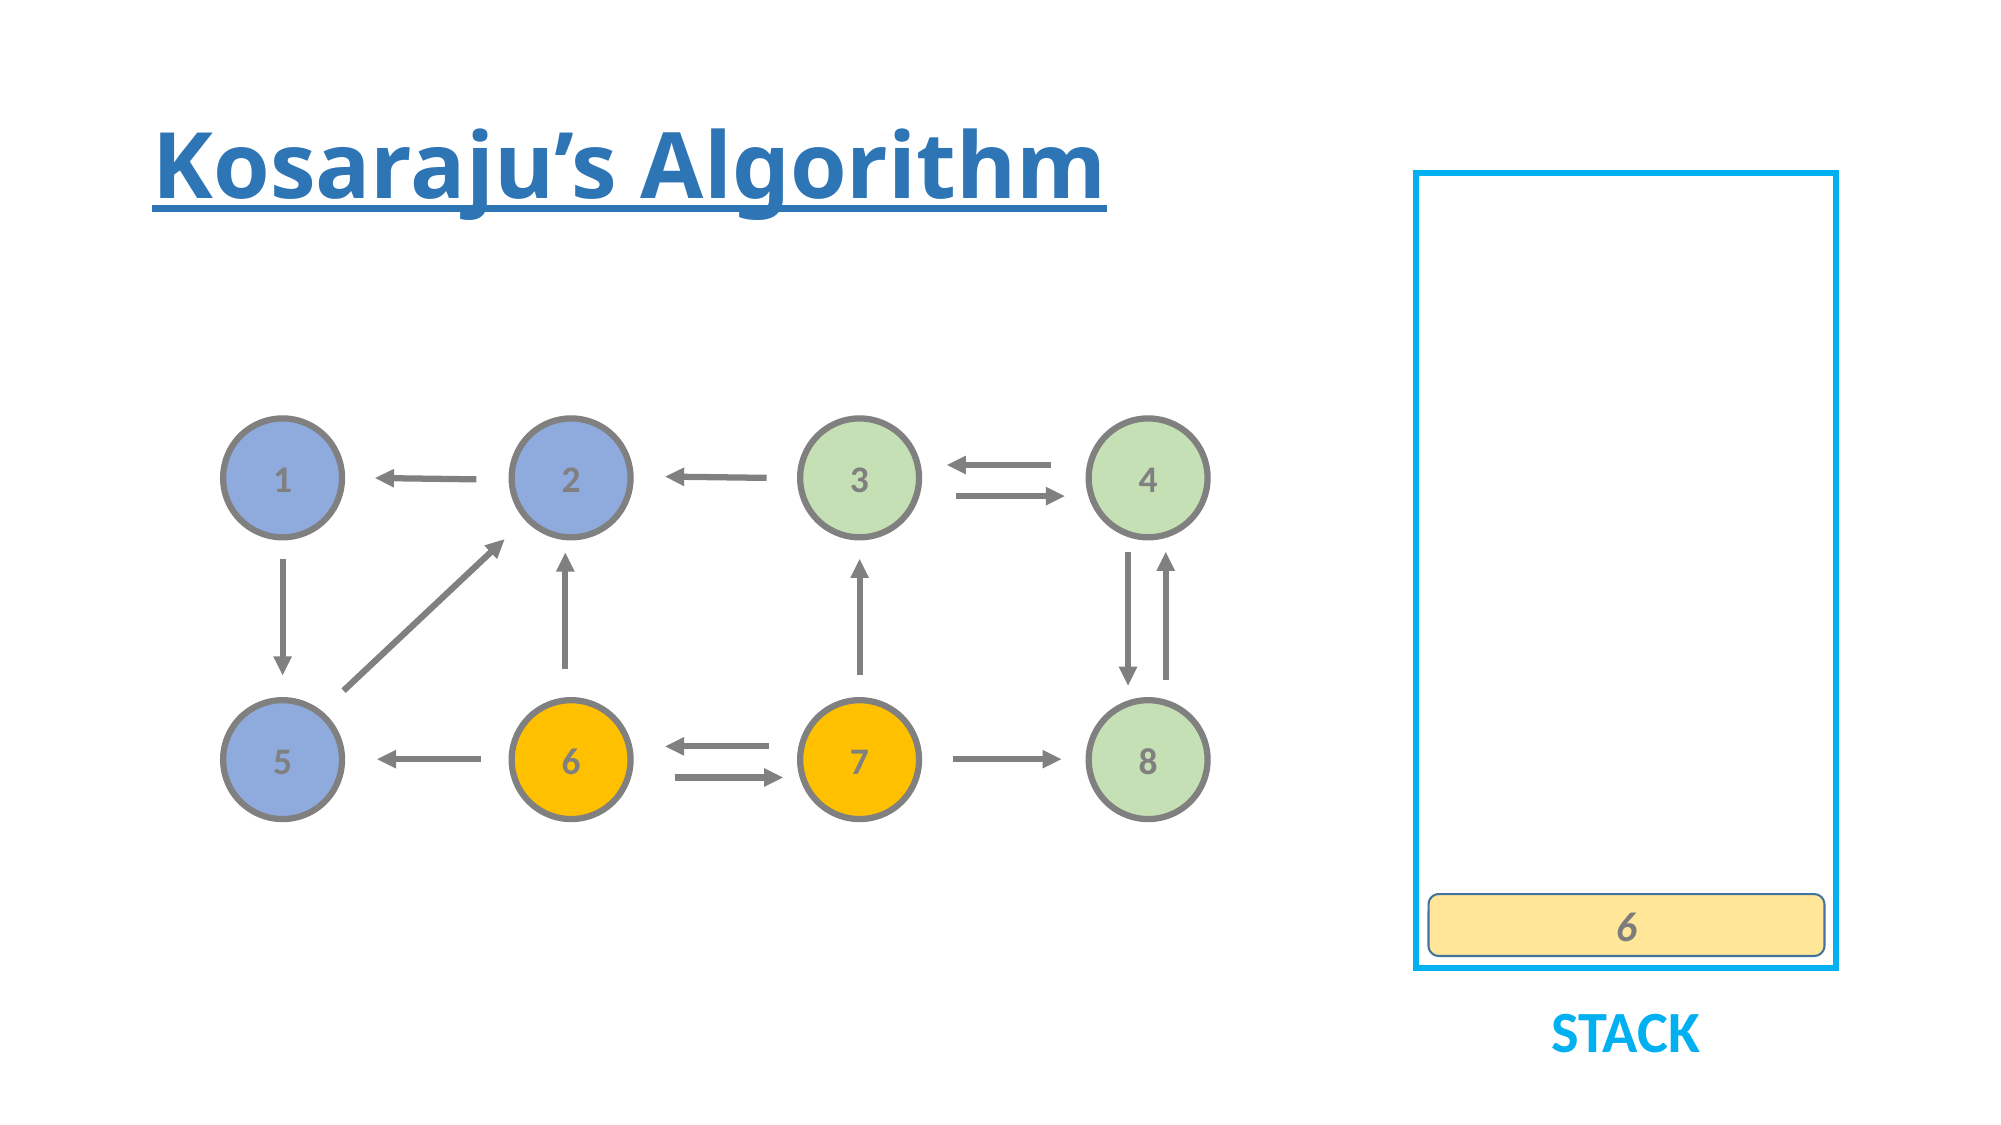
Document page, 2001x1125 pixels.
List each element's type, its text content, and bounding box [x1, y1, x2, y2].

text_box 5 [222, 699, 344, 821]
title Kosaraju’s Algorithm [137, 59, 1863, 278]
text_box STACK [1526, 987, 1726, 1072]
text_box 1 [222, 417, 344, 539]
text_box 7 [799, 699, 921, 821]
text_box 4 [1087, 417, 1209, 539]
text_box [343, 539, 505, 691]
text_box 3 [799, 417, 921, 539]
text_box 8 [1087, 699, 1209, 821]
text_box [1415, 172, 1837, 969]
text_box 6 [510, 699, 632, 821]
text_box 2 [510, 417, 632, 539]
text_box 6 [1427, 893, 1826, 958]
